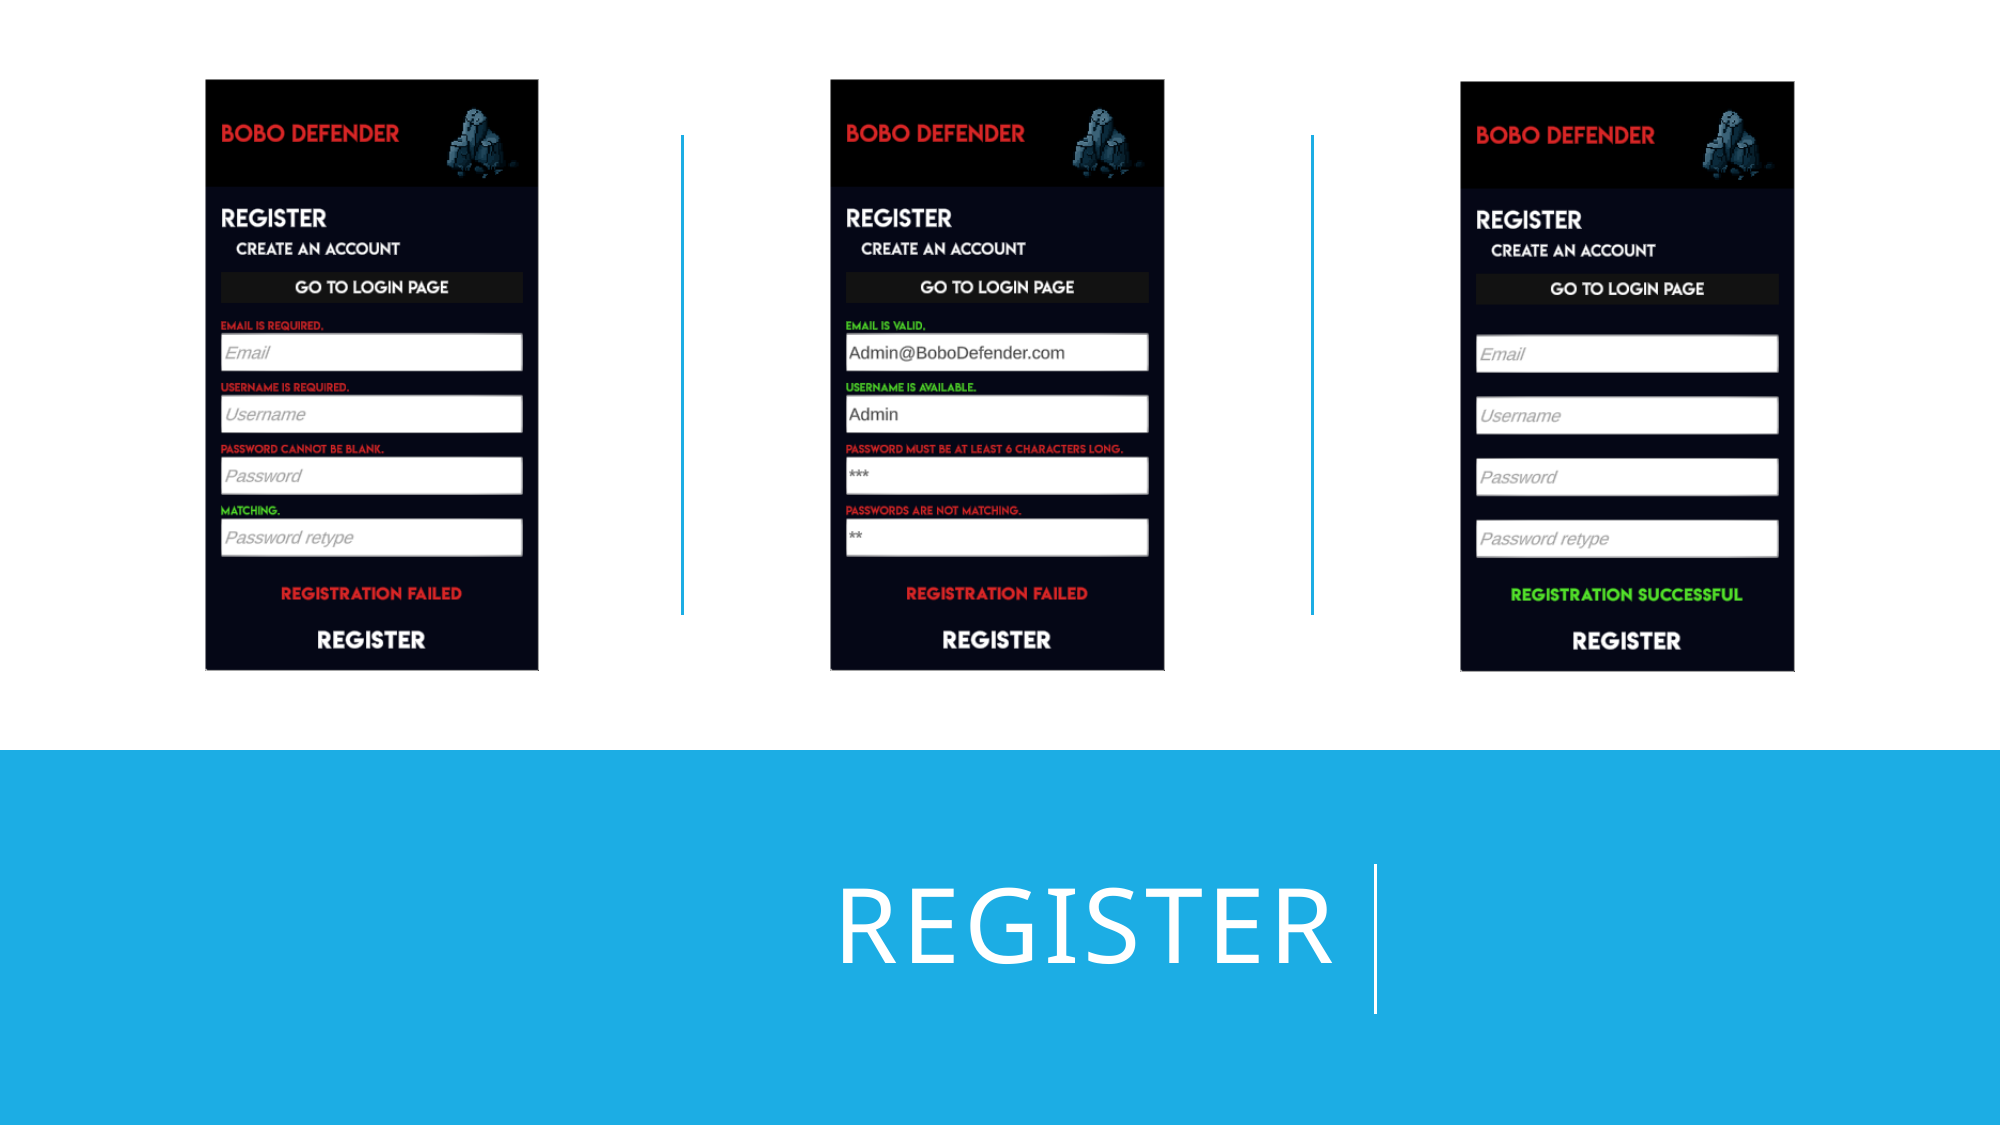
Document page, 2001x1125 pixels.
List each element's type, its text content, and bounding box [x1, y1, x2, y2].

picture [830, 79, 1165, 671]
title Register [75, 813, 1350, 1054]
picture [1460, 80, 1796, 673]
picture [204, 79, 540, 671]
text_box [0, 0, 2000, 751]
text_box [0, 751, 2000, 1125]
